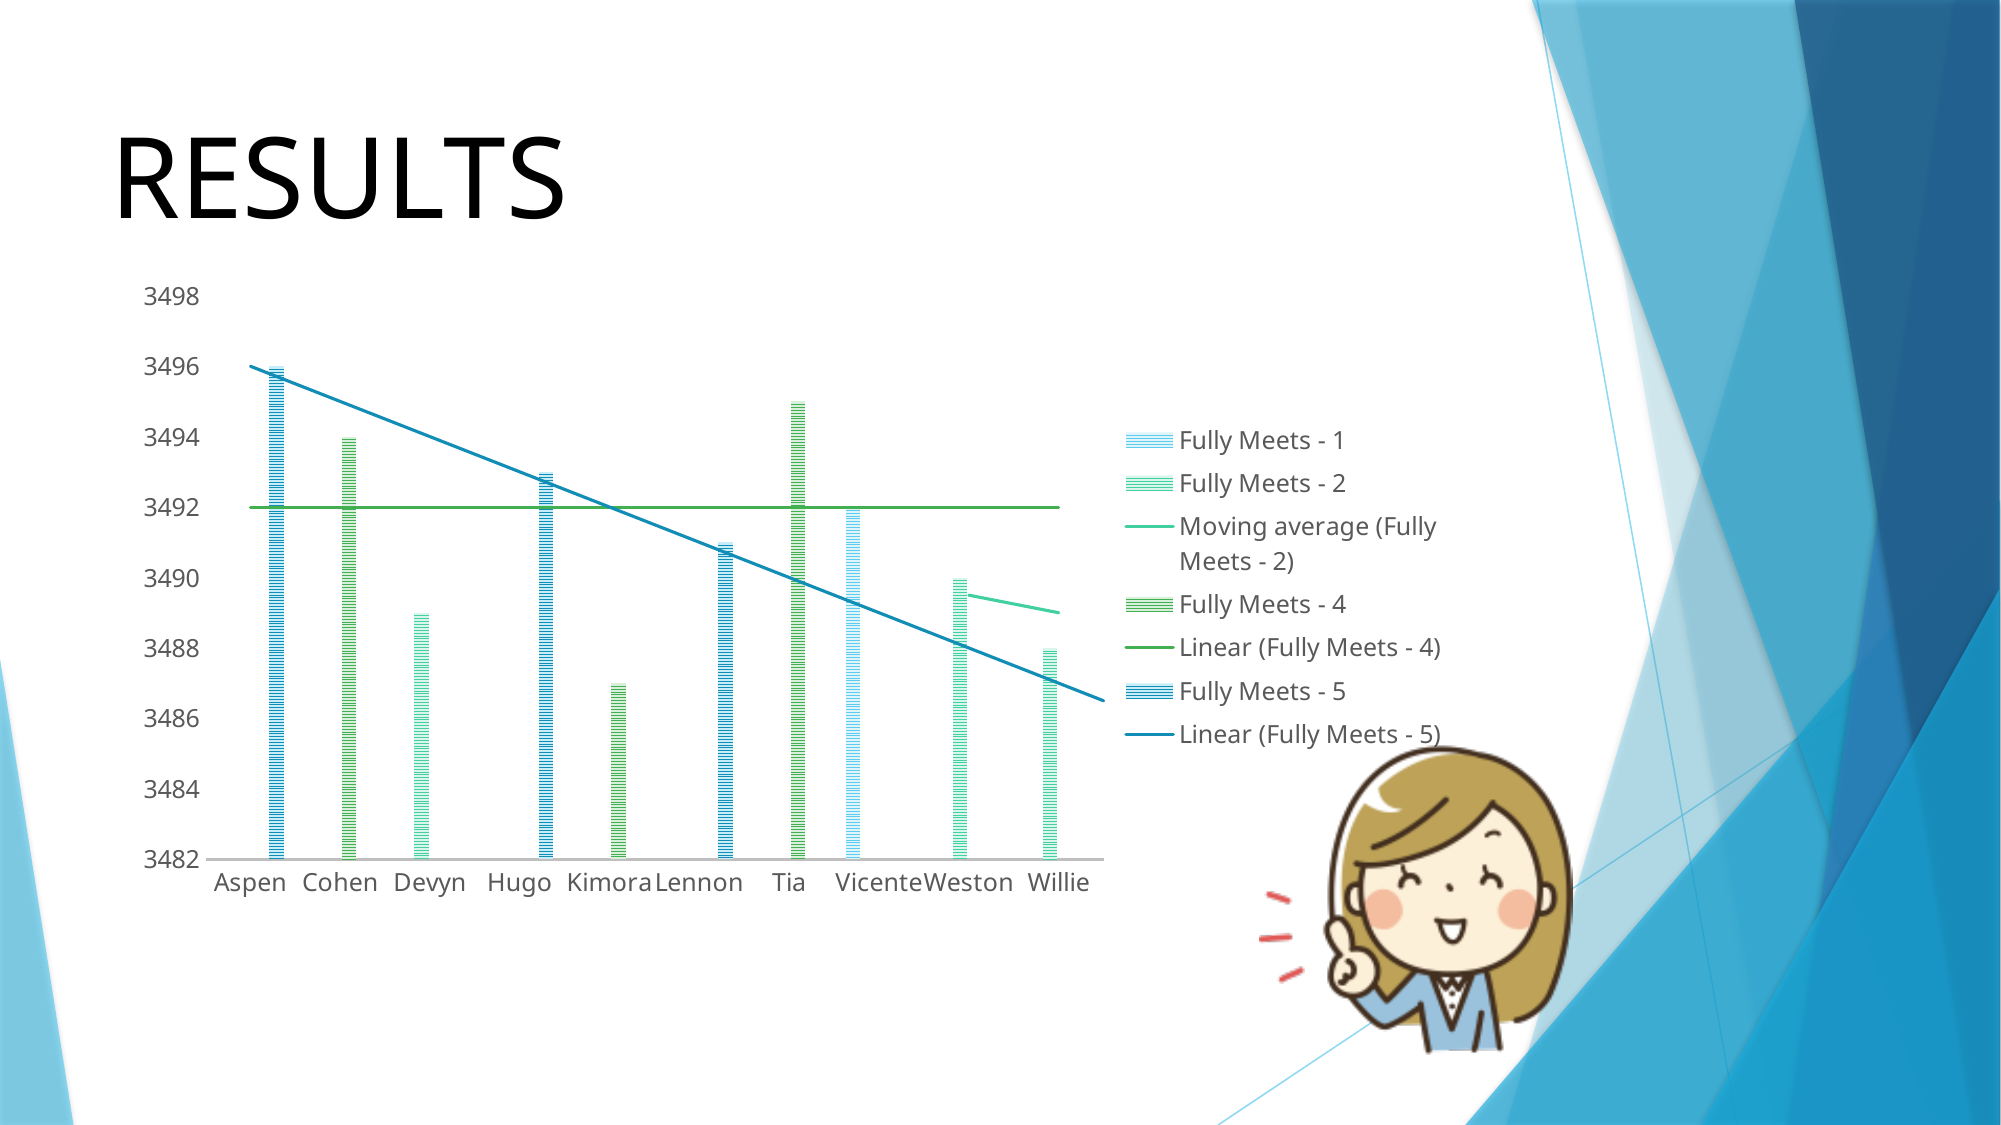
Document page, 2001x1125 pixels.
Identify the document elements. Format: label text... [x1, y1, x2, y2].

chart [115, 265, 1911, 1066]
text_box RESULTS [95, 98, 1235, 248]
picture [1259, 743, 1573, 1058]
